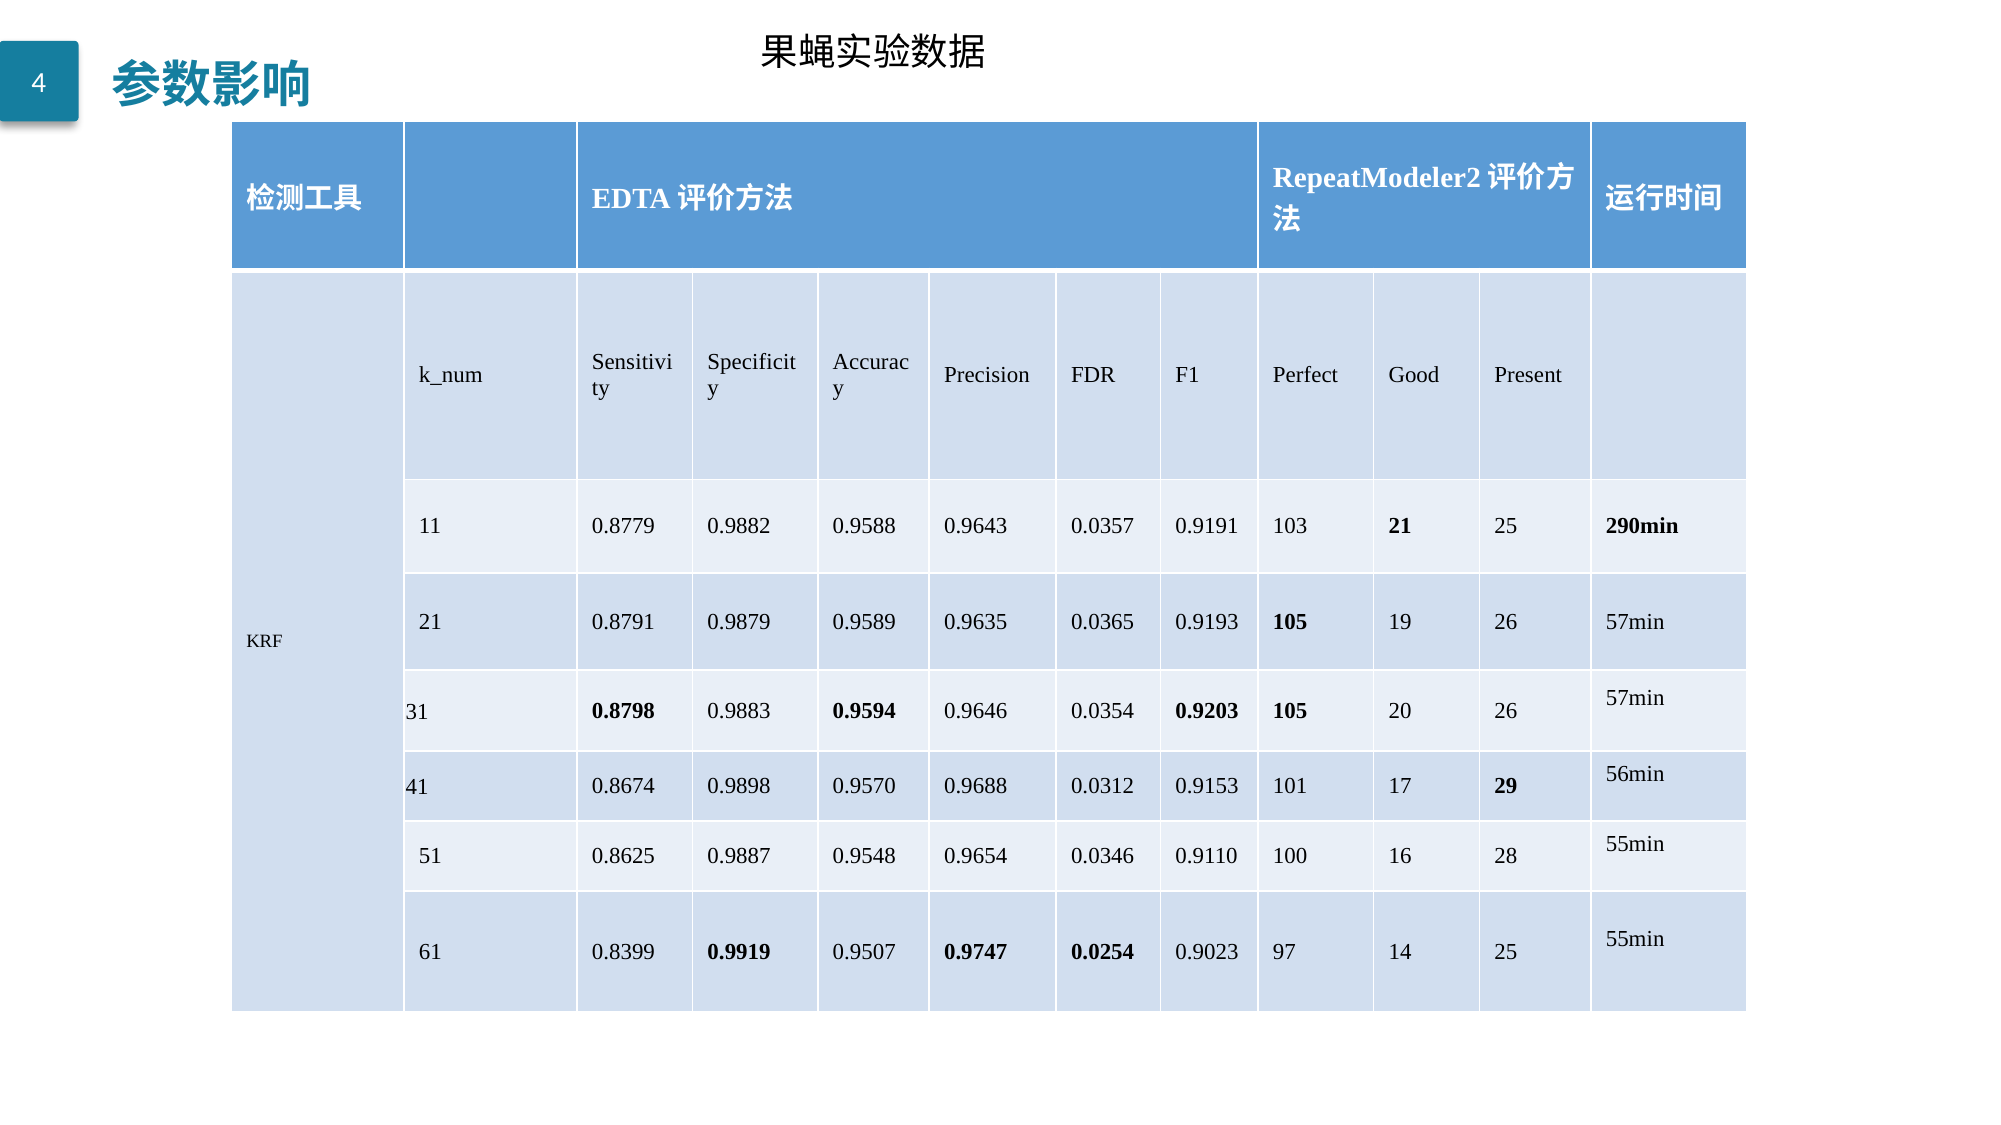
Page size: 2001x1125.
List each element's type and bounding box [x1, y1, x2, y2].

table_cell [1259, 273, 1373, 479]
table_cell [1057, 480, 1160, 572]
table_cell [1057, 273, 1160, 479]
text_box [96, 45, 327, 120]
table_cell [819, 273, 928, 479]
table_cell [1374, 671, 1479, 750]
table_cell [1480, 480, 1590, 572]
table_cell [1480, 822, 1590, 890]
table_cell [1161, 892, 1257, 1011]
table_cell [693, 822, 817, 890]
table_cell [405, 574, 576, 669]
table_header [1259, 122, 1590, 268]
table_cell [1374, 892, 1479, 1011]
table_cell [1057, 671, 1160, 750]
table_cell [1161, 273, 1257, 479]
table_cell [930, 574, 1055, 669]
table_cell [819, 480, 928, 572]
table_cell [1057, 752, 1160, 820]
table_cell [693, 480, 817, 572]
table_cell [1592, 574, 1746, 669]
table_cell [405, 752, 576, 820]
table_cell [1592, 480, 1746, 572]
table_cell [232, 273, 403, 1011]
table_cell [578, 480, 692, 572]
table_cell [693, 752, 817, 820]
table_cell [1259, 892, 1373, 1011]
table_cell [819, 574, 928, 669]
table_cell [1259, 752, 1373, 820]
table_cell [930, 671, 1055, 750]
table_cell [1057, 892, 1160, 1011]
table_cell [578, 752, 692, 820]
table_header [232, 122, 403, 268]
text_box [745, 20, 1011, 81]
table_cell [1259, 822, 1373, 890]
table_cell [819, 671, 928, 750]
table_cell [1057, 822, 1160, 890]
table_cell [1480, 671, 1590, 750]
table_cell [1374, 822, 1479, 890]
table_cell [1480, 574, 1590, 669]
table_cell [405, 480, 576, 572]
table_cell [1374, 574, 1479, 669]
table_cell [1374, 480, 1479, 572]
table_cell [578, 892, 692, 1011]
table_cell [405, 671, 576, 750]
table_cell [405, 273, 576, 479]
table_cell [1161, 822, 1257, 890]
table_cell [405, 892, 576, 1011]
table_cell [819, 752, 928, 820]
table_cell [930, 480, 1055, 572]
table_cell [1592, 752, 1746, 820]
table_cell [1592, 822, 1746, 890]
table_cell [578, 671, 692, 750]
table_cell [819, 892, 928, 1011]
table_cell [1374, 273, 1479, 479]
table_cell [693, 671, 817, 750]
table_cell [1592, 671, 1746, 750]
table_cell [1161, 752, 1257, 820]
table_cell [693, 574, 817, 669]
table_cell [578, 273, 692, 479]
table_cell [1374, 752, 1479, 820]
table_cell [1592, 892, 1746, 1011]
table_cell [1161, 671, 1257, 750]
table_cell [930, 822, 1055, 890]
table_cell [693, 273, 817, 479]
table_cell [1259, 480, 1373, 572]
table_cell [693, 892, 817, 1011]
text_box [0, 39, 80, 123]
table_cell [1161, 480, 1257, 572]
table_cell [1259, 574, 1373, 669]
table_cell [1259, 671, 1373, 750]
table_cell [578, 574, 692, 669]
table_cell [1480, 273, 1590, 479]
table_cell [578, 822, 692, 890]
table_cell [930, 273, 1055, 479]
table_header [405, 122, 576, 268]
table_cell [930, 752, 1055, 820]
table_cell [1592, 273, 1746, 479]
table_header [1592, 122, 1746, 268]
table_cell [405, 822, 576, 890]
table_header [578, 122, 1257, 268]
table_cell [930, 892, 1055, 1011]
table_cell [1480, 892, 1590, 1011]
table_cell [1480, 752, 1590, 820]
table_cell [1161, 574, 1257, 669]
table_cell [819, 822, 928, 890]
table_cell [1057, 574, 1160, 669]
